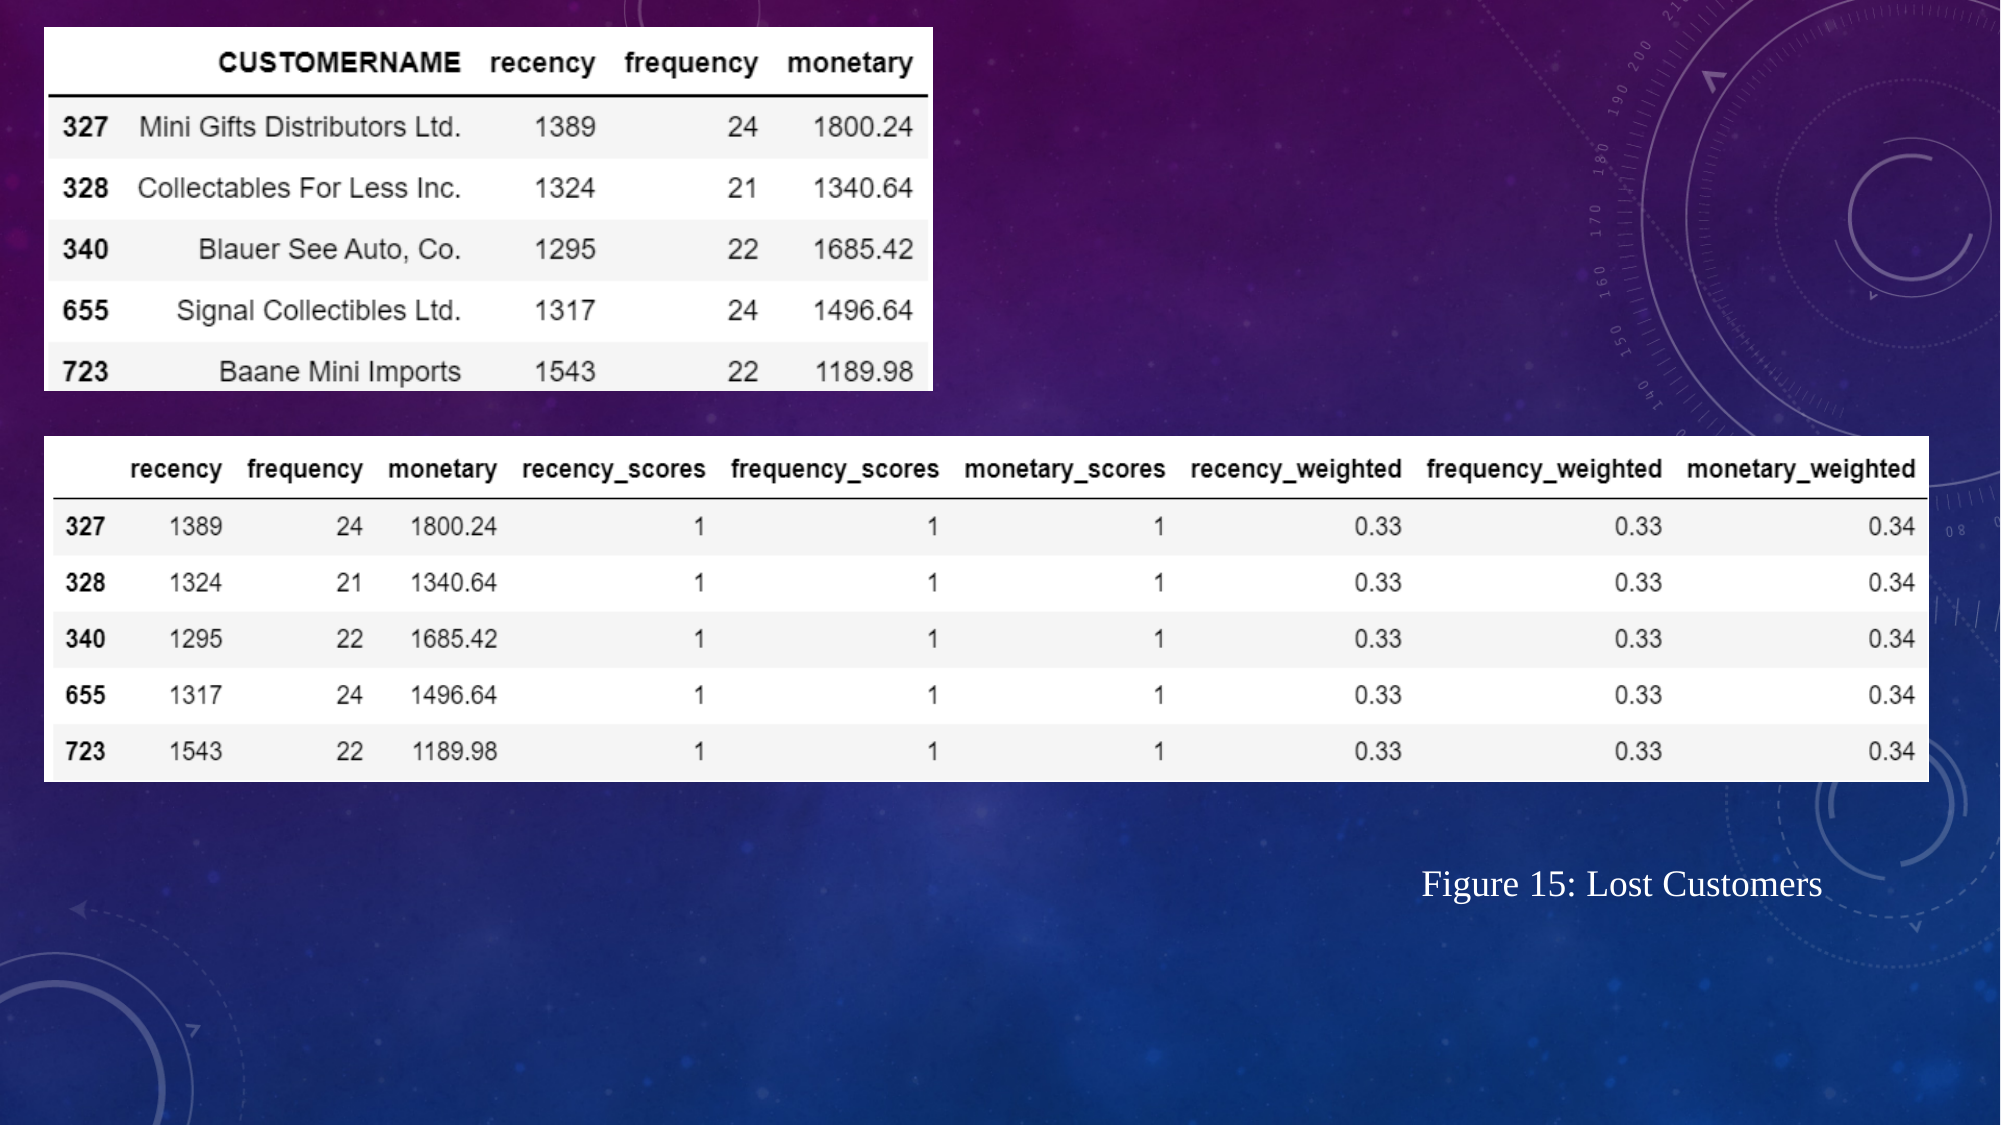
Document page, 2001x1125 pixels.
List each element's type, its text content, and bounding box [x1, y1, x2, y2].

picture [0, 0, 2001, 1125]
text_box Figure 15: Lost Customers [56, 851, 1929, 912]
